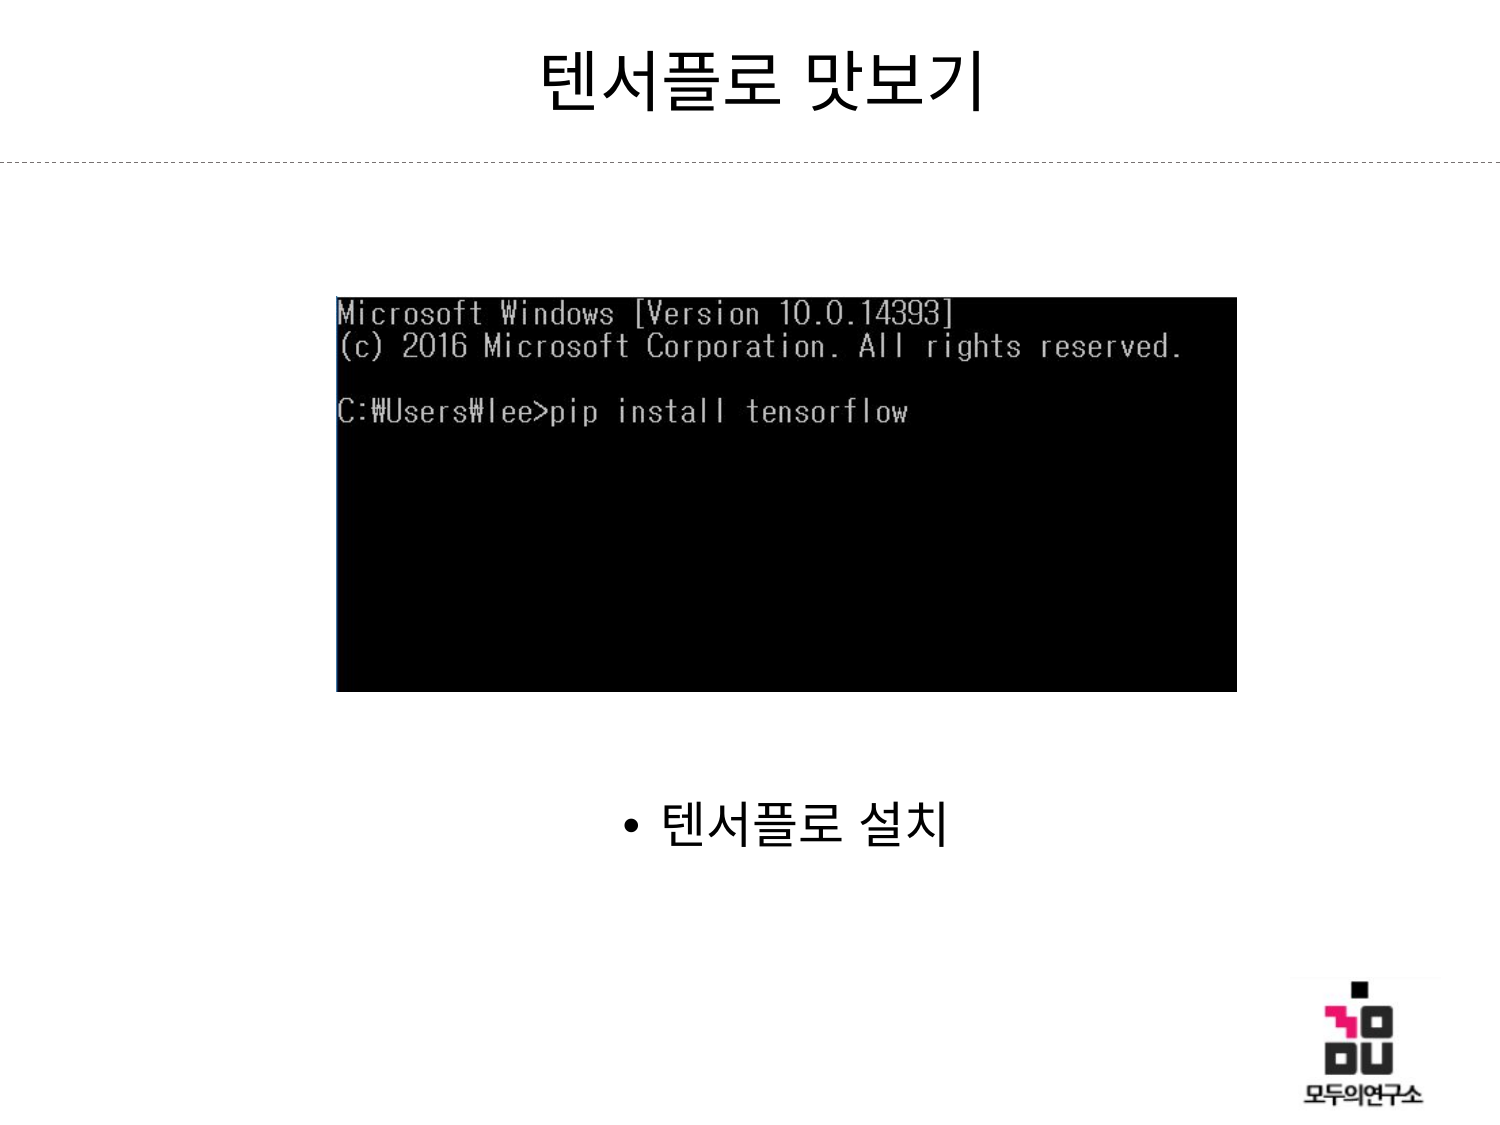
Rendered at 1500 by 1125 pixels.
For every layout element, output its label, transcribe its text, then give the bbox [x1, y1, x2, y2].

picture [336, 296, 1237, 692]
list 텐서플로 설치 [107, 263, 1466, 1095]
text_box 텐서플로 맛보기 [236, 32, 1291, 128]
picture [1290, 977, 1441, 1125]
